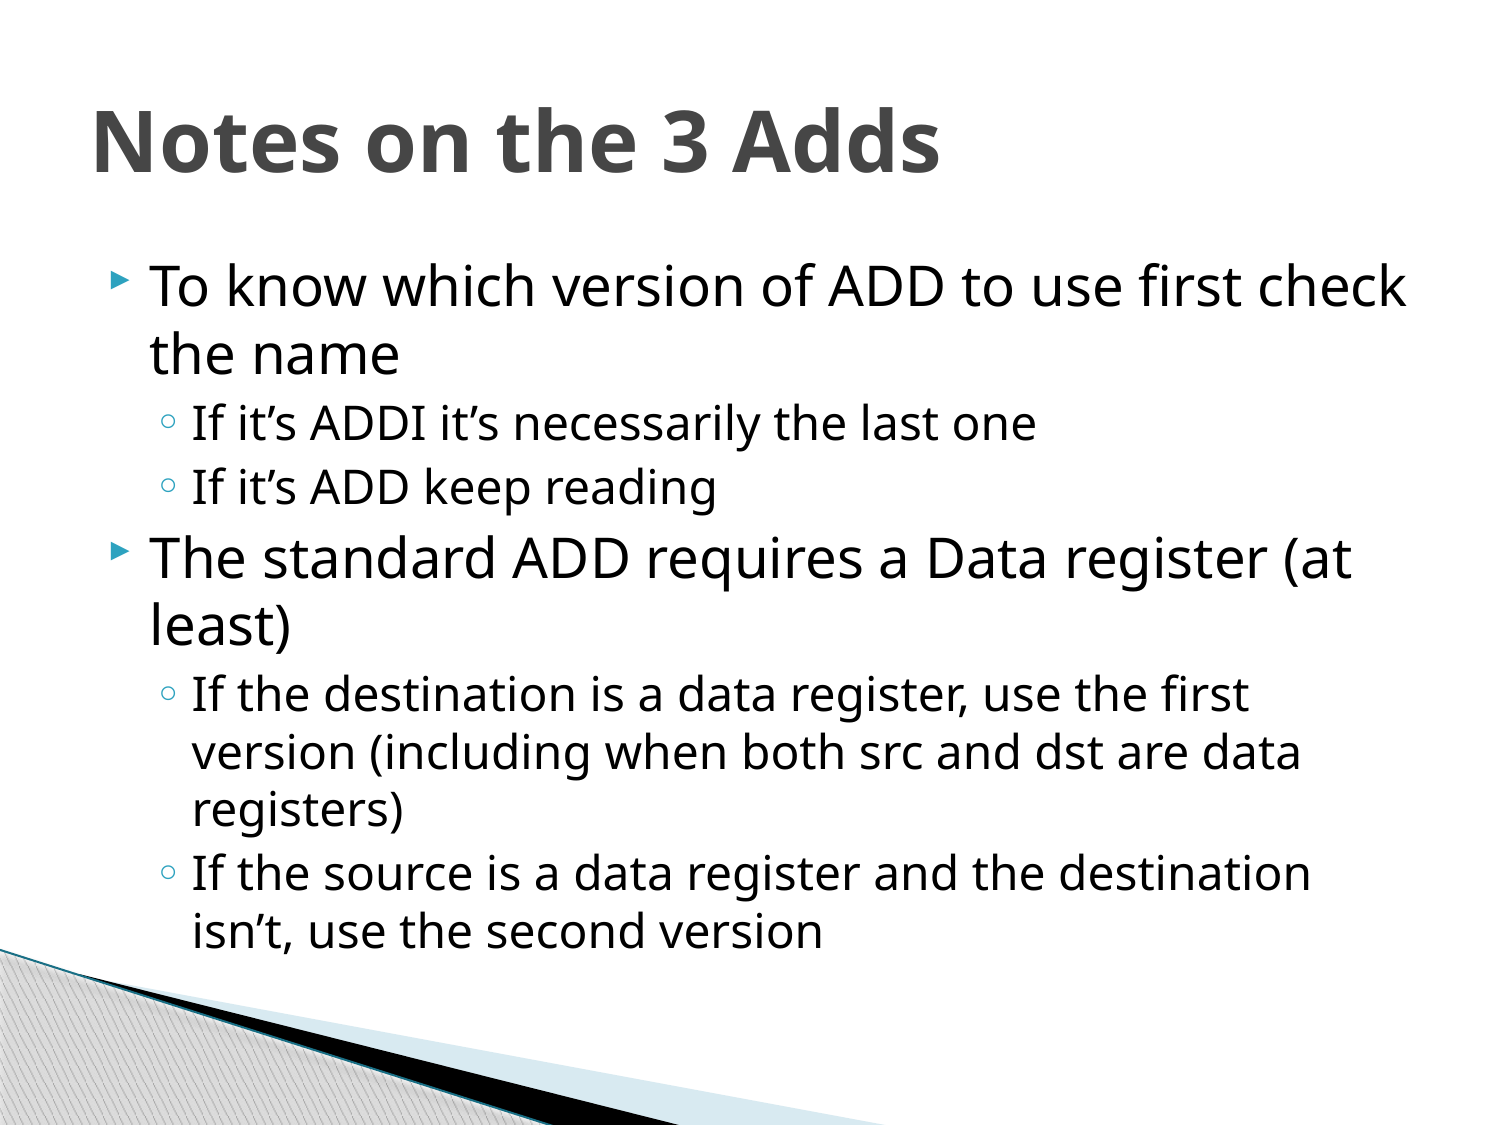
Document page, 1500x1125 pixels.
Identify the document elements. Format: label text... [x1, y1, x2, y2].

list To know which version of ADD to use first check the name If it’s ADDI it’s necessarily the last one If it’s ADD keep reading The standard ADD requires a Data register (at least) If the destination is a data register, use the first version (including when both src and dst are data registers) If the source is a data register and the destination isn’t, use the second version [75, 243, 1425, 986]
title Notes on the 3 Adds [75, 45, 1425, 233]
